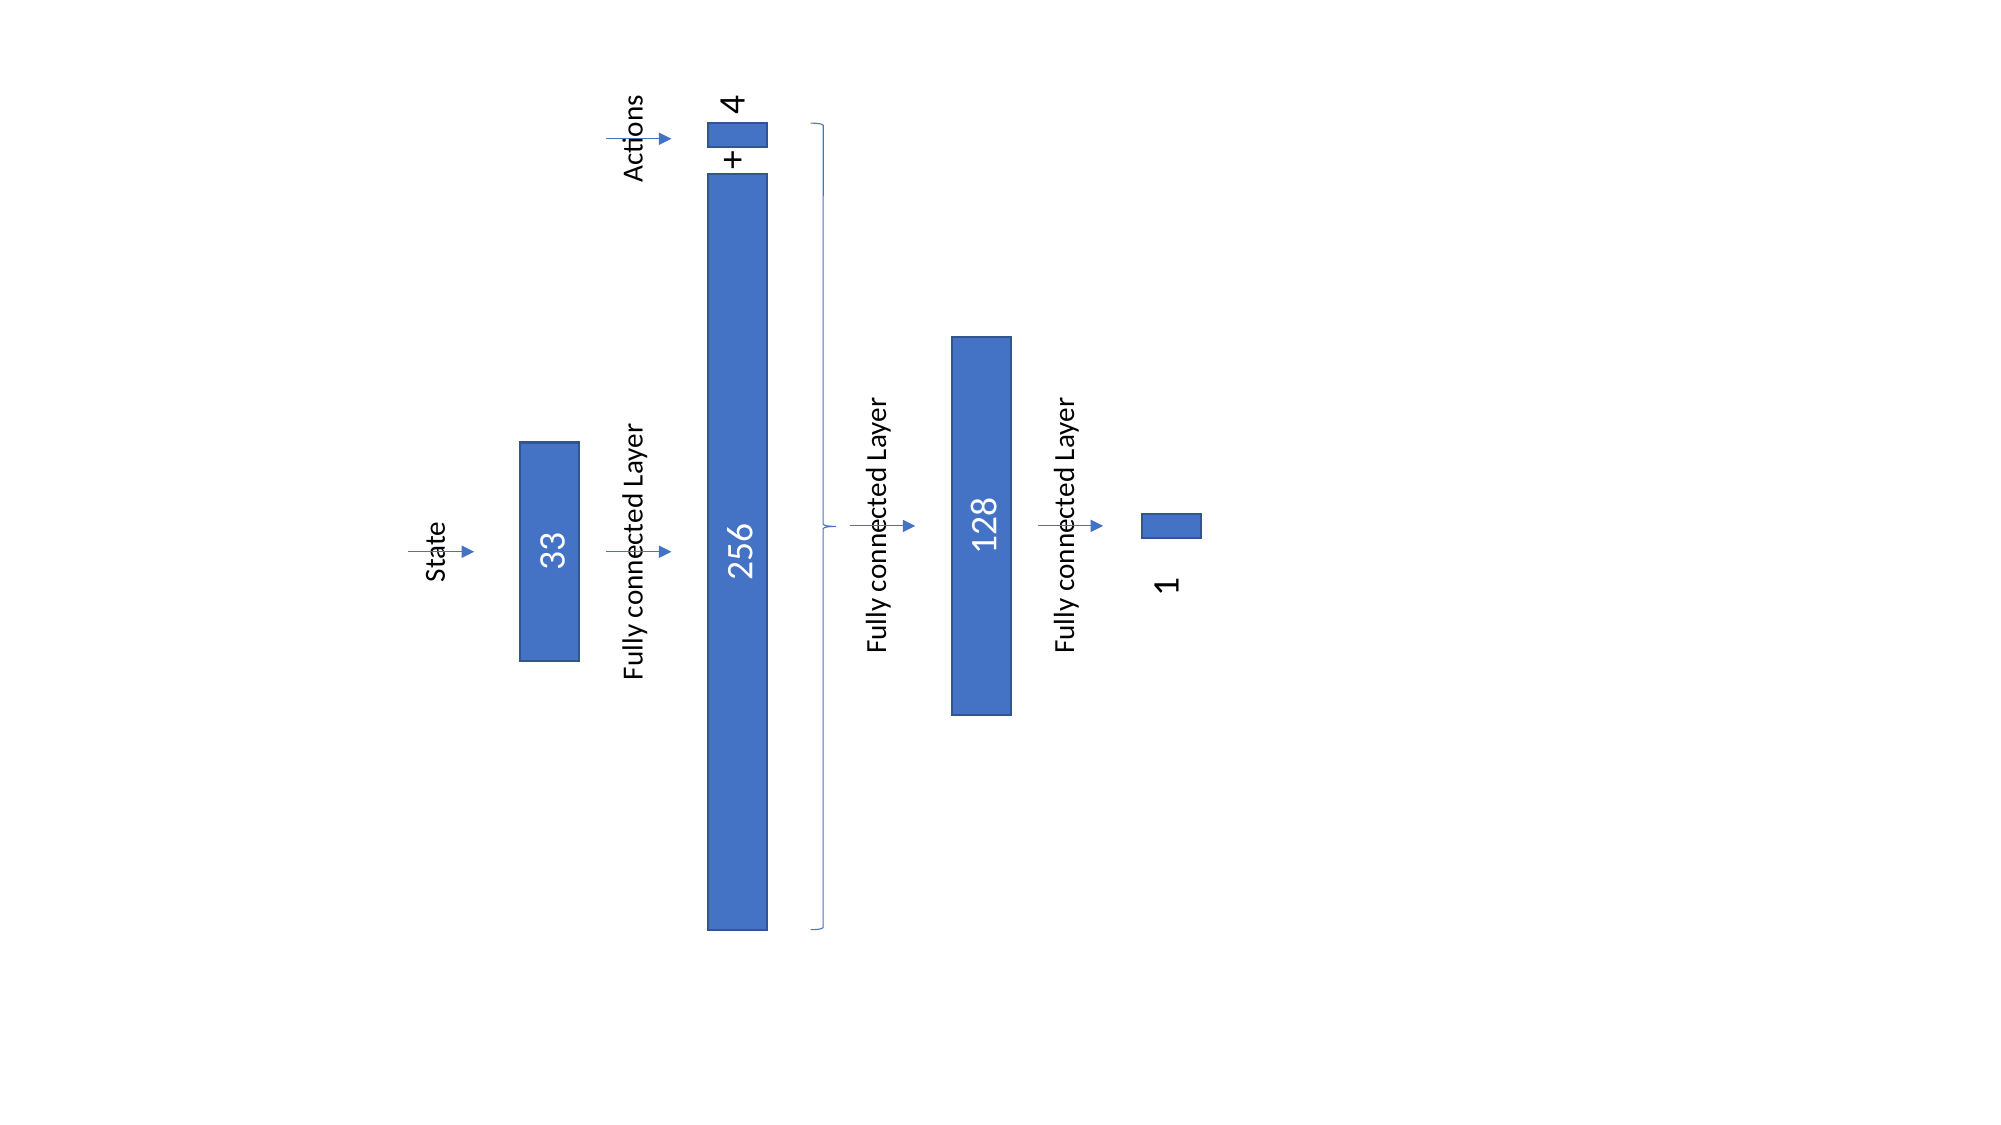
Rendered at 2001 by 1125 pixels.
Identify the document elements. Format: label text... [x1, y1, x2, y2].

text_box 256 [707, 191, 768, 931]
text_box 33 [519, 441, 580, 662]
text_box + [699, 129, 776, 191]
text_box 4 [699, 74, 776, 129]
text_box [810, 122, 836, 931]
text_box Actions [605, 37, 672, 138]
text_box State [408, 450, 475, 551]
text_box State [408, 552, 475, 653]
text_box Fully connected Layer [605, 552, 672, 758]
text_box Fully connected Layer [1037, 319, 1104, 525]
text_box Fully connected Layer [849, 526, 916, 732]
text_box 128 [951, 336, 1012, 716]
text_box Fully connected Layer [849, 319, 916, 525]
text_box Fully connected Layer [1037, 526, 1104, 732]
text_box Actions [605, 139, 672, 240]
text_box 1 [1133, 556, 1210, 618]
text_box Fully connected Layer [605, 345, 672, 551]
text_box [1141, 513, 1202, 539]
